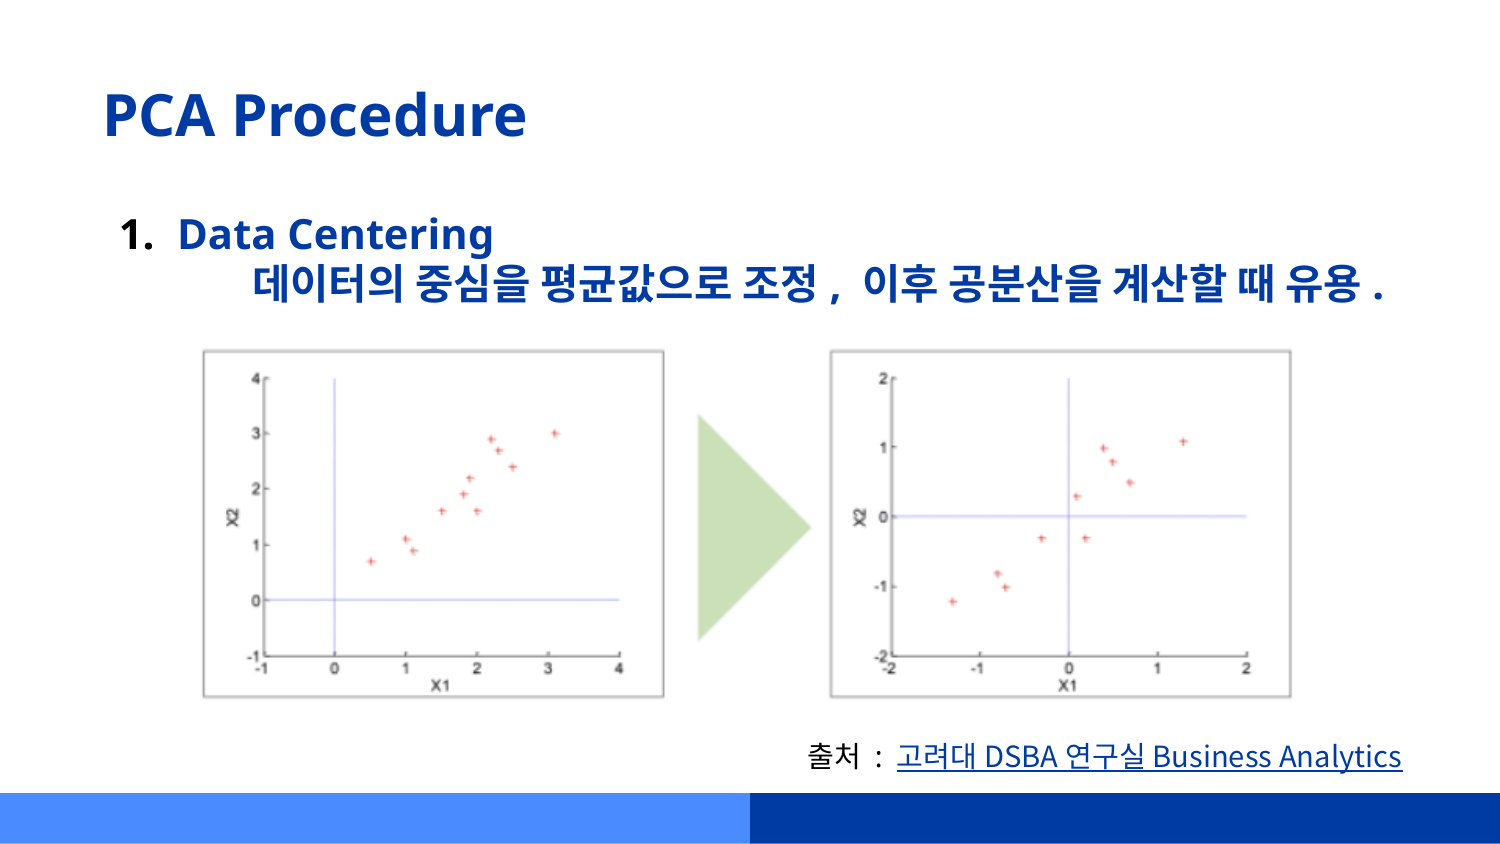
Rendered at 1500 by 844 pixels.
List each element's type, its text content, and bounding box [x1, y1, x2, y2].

picture [189, 344, 1311, 708]
text_box 출처 : 고려대 DSBA 연구실 Business Analytics [685, 723, 1418, 835]
title PCA Procedure [87, 62, 1352, 157]
title Data Centering 데이터의 중심을 평균값으로 조정, 이후 공분산을 계산할 때 유용. [87, 192, 1427, 364]
